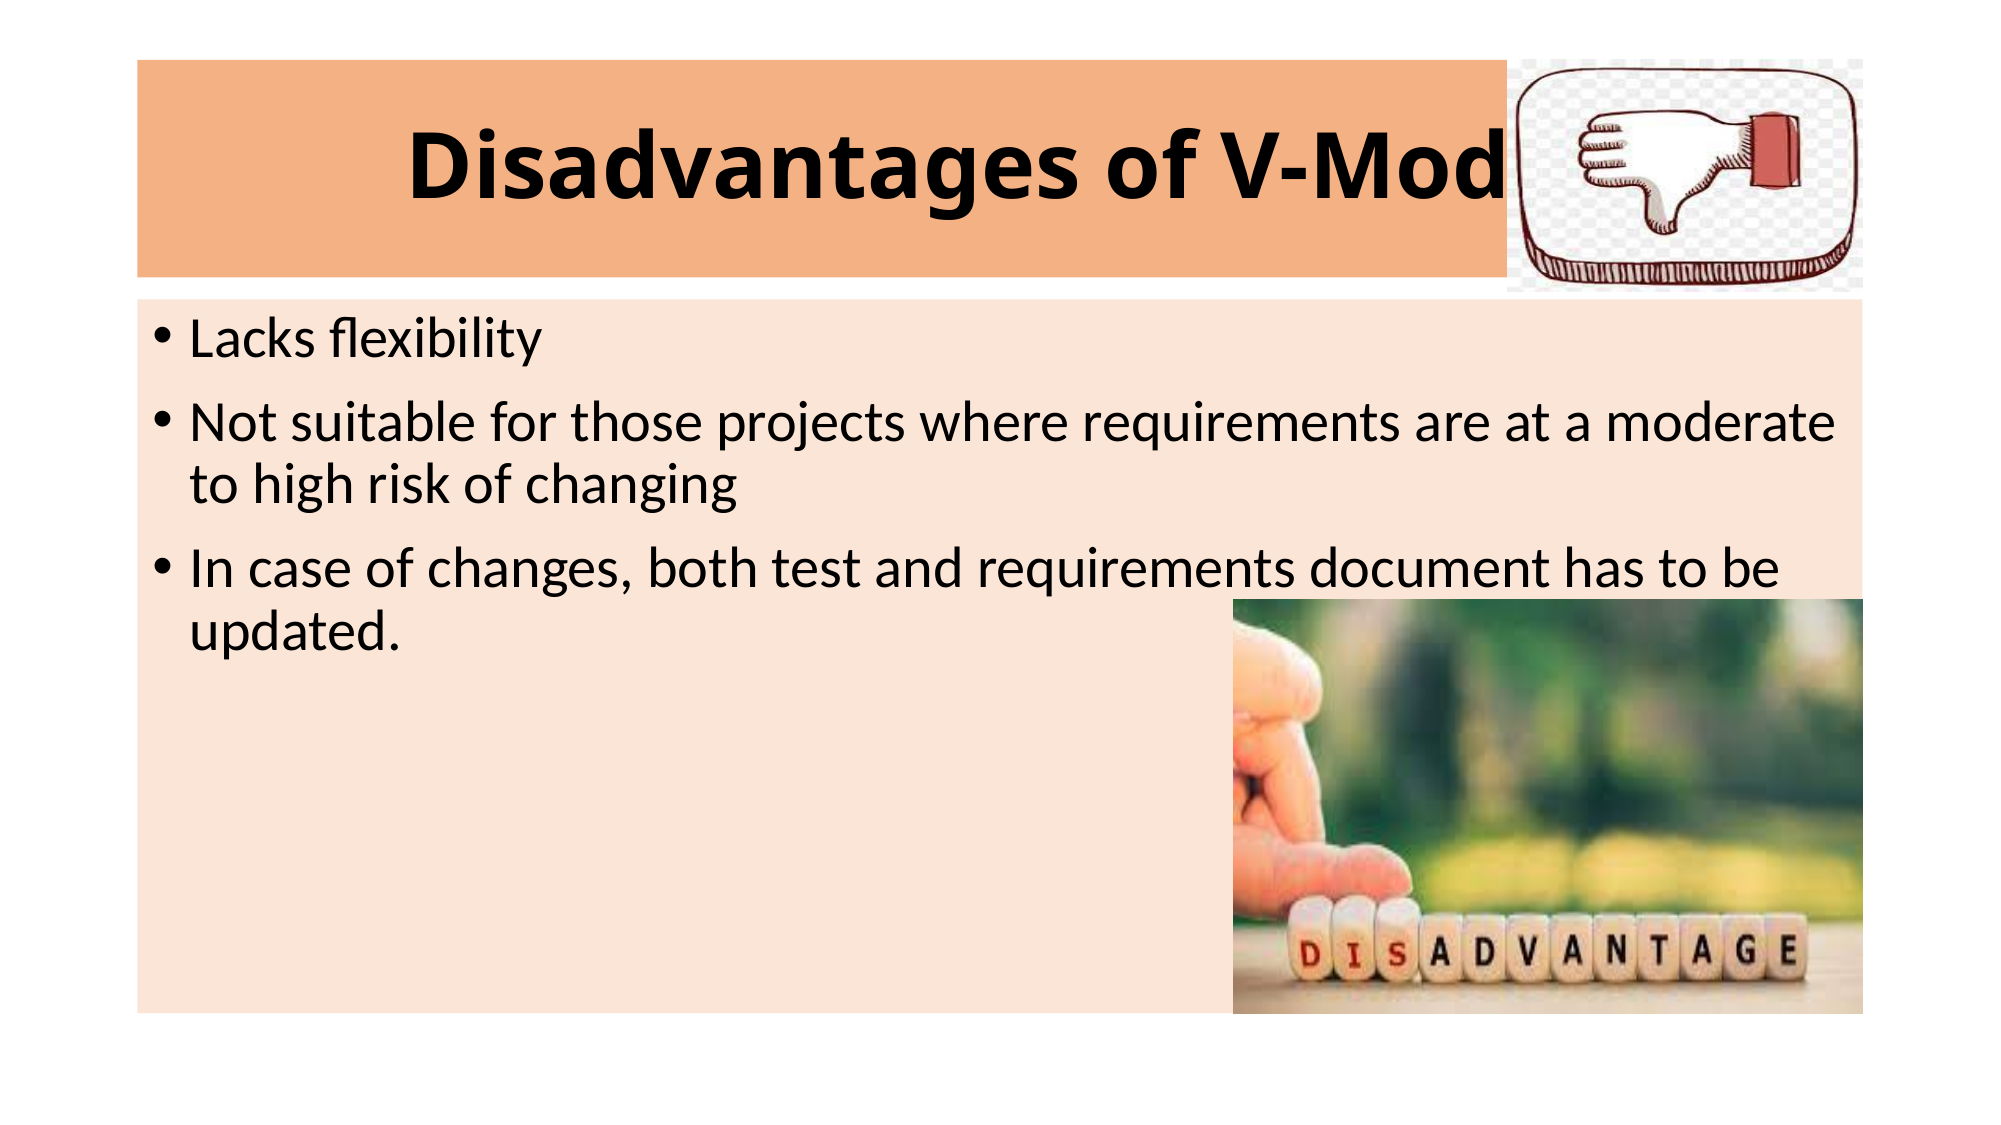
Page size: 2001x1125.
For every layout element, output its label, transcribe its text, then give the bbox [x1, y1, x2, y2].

picture [1233, 599, 1863, 1014]
list Lacks flexibility Not suitable for those projects where requirements are at a moderate to high risk of changing In case of changes, both test and requirements document has to be updated. [137, 299, 1863, 1014]
title Disadvantages of V-Model [137, 59, 1507, 278]
picture [1507, 59, 1863, 292]
